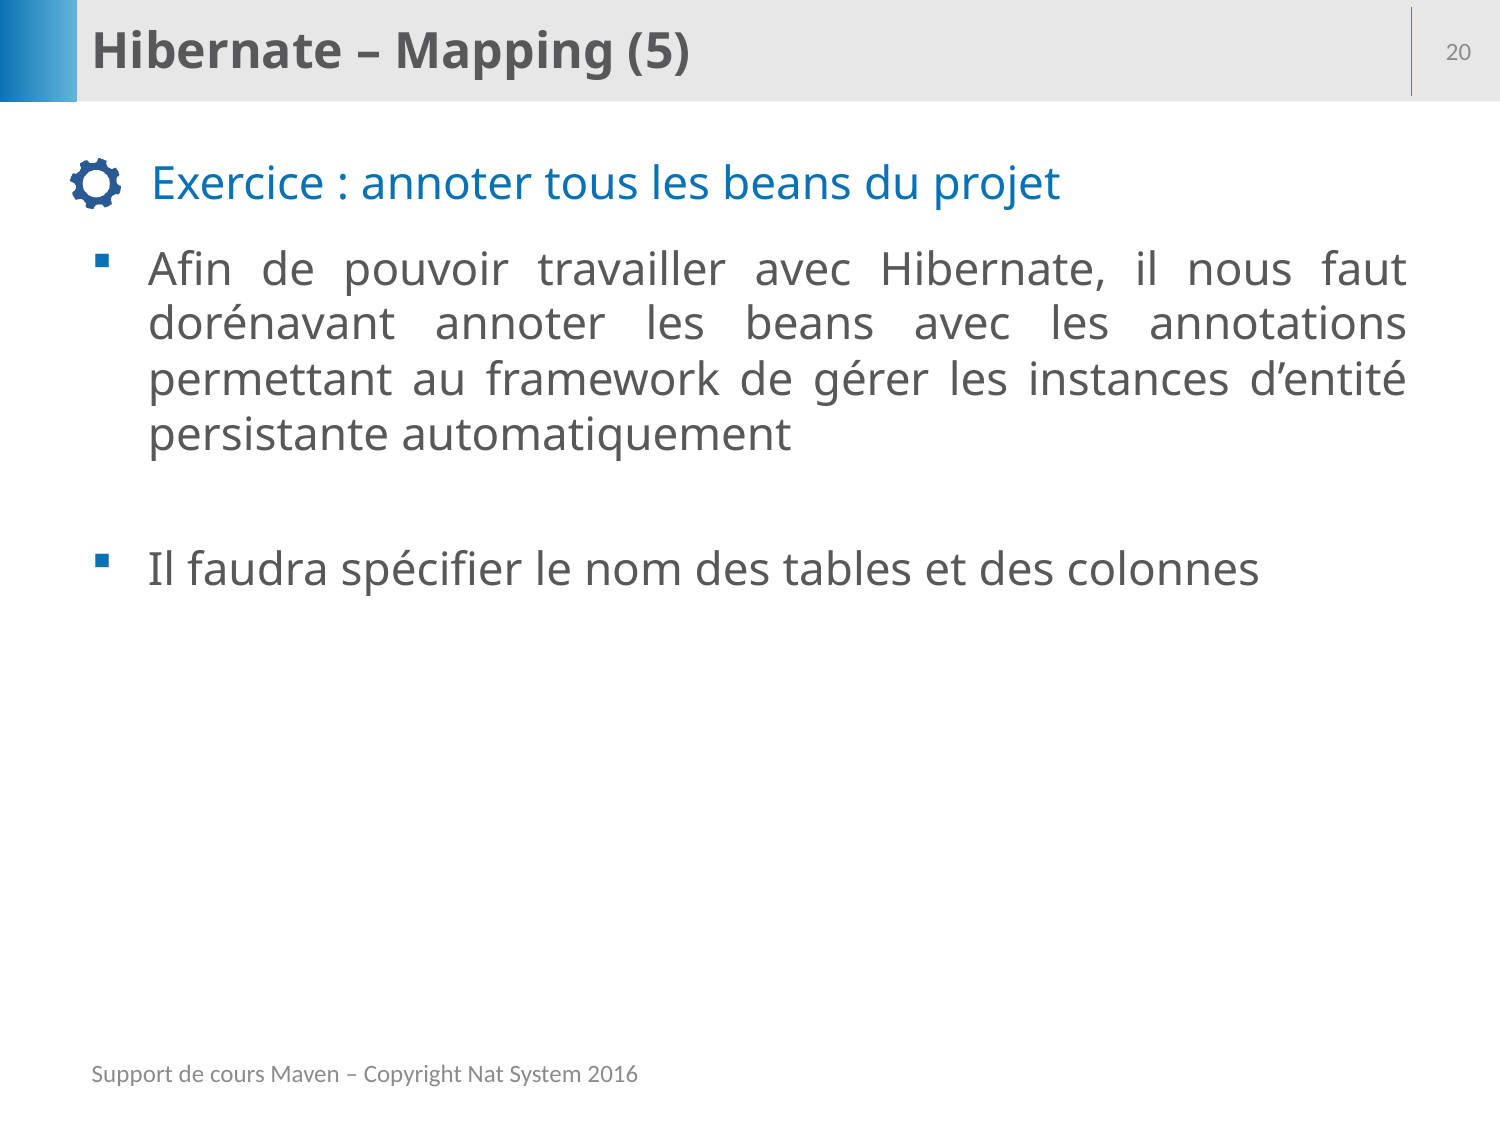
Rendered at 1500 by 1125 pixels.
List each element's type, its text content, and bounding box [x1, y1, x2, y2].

footer Support de cours Maven – Copyright Nat System 2016 [76, 1042, 988, 1103]
list Afin de pouvoir travailler avec Hibernate, il nous faut dorénavant annoter les beans avec les annotations permettant au framework de gérer les instances d’entité persistante automatiquement Il faudra spécifier le nom des tables et des colonnes [76, 231, 1424, 1012]
list Exercice : annoter tous les beans du projet [135, 146, 1424, 220]
slide_number 20 [1417, 20, 1500, 81]
title Hibernate – Mapping (5) [76, 0, 1397, 98]
